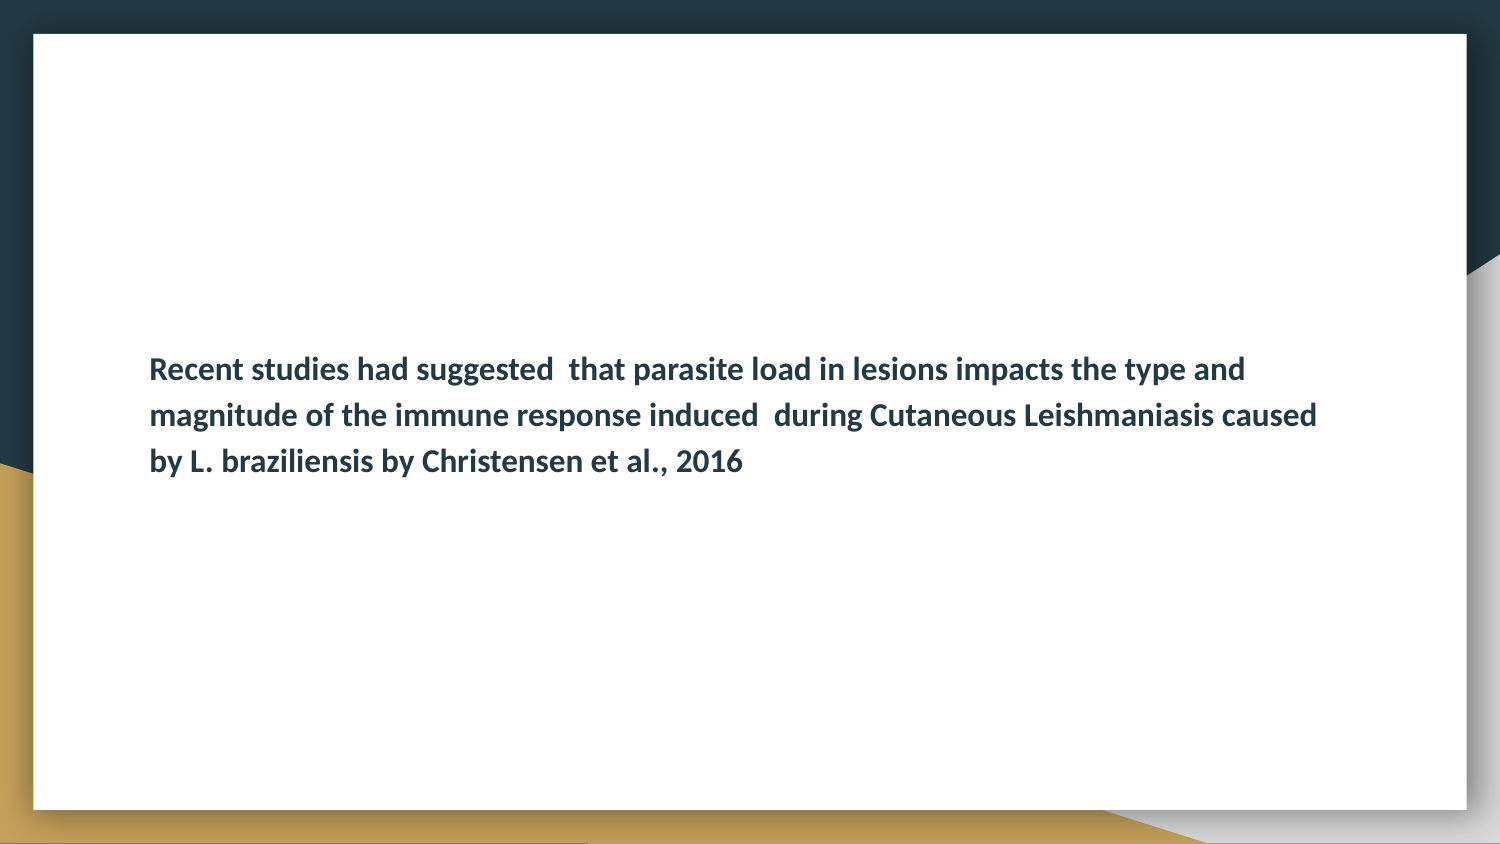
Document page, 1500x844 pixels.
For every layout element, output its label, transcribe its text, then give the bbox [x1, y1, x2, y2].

list Recent studies had suggested that parasite load in lesions impacts the type and magnitude of the immune response induced during Cutaneous Leishmaniasis caused by L. braziliensis by Christensen et al., 2016 [134, 326, 1366, 729]
